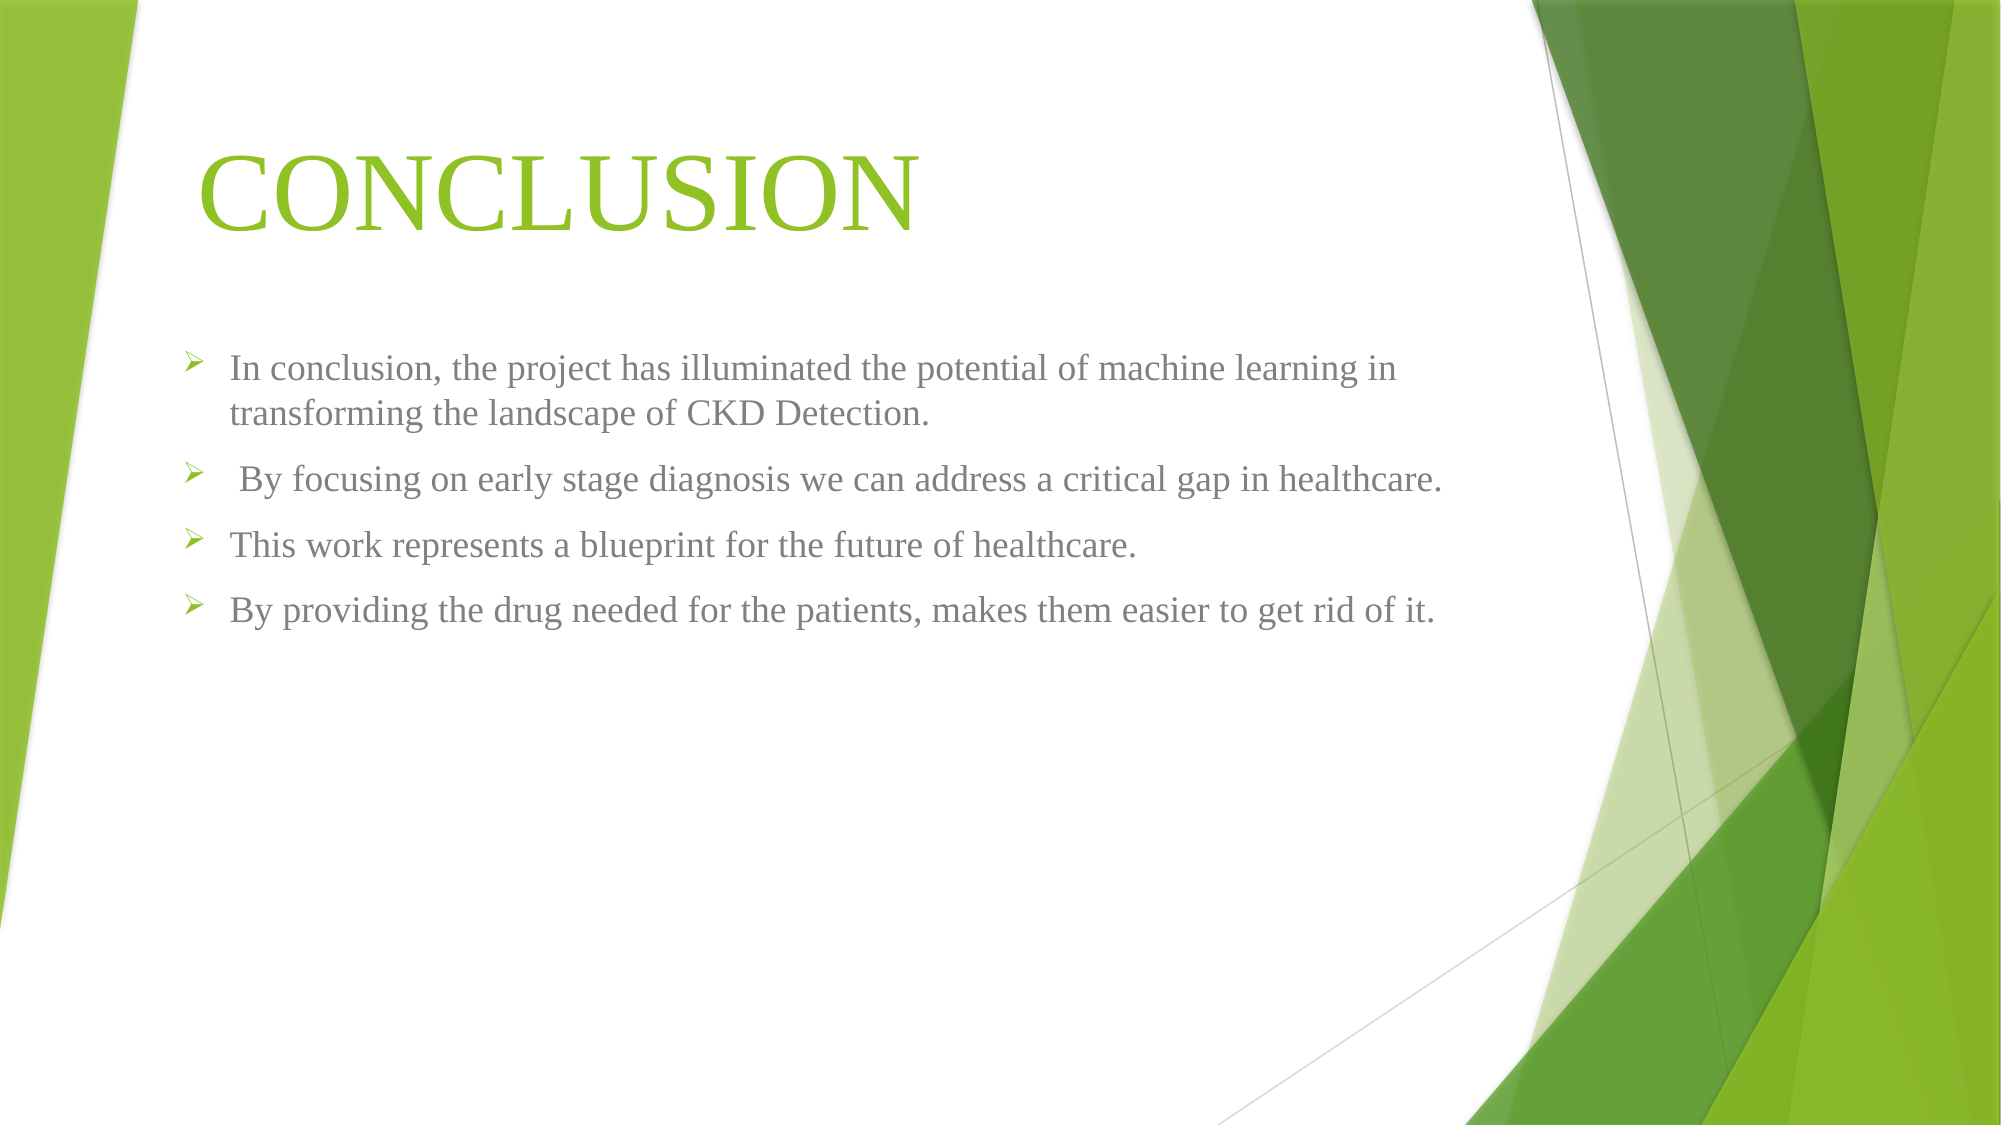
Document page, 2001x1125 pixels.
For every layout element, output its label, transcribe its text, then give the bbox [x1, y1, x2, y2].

title CONCLUSION [145, 99, 938, 261]
subtitle In conclusion, the project has illuminated the potential of machine learning in transforming the landscape of CKD Detection. By focusing on early stage diagnosis we can address a critical gap in healthcare. This work represents a blueprint for the future of healthcare. By providing the drug needed for the patients, makes them easier to get rid of it. [167, 335, 1522, 882]
